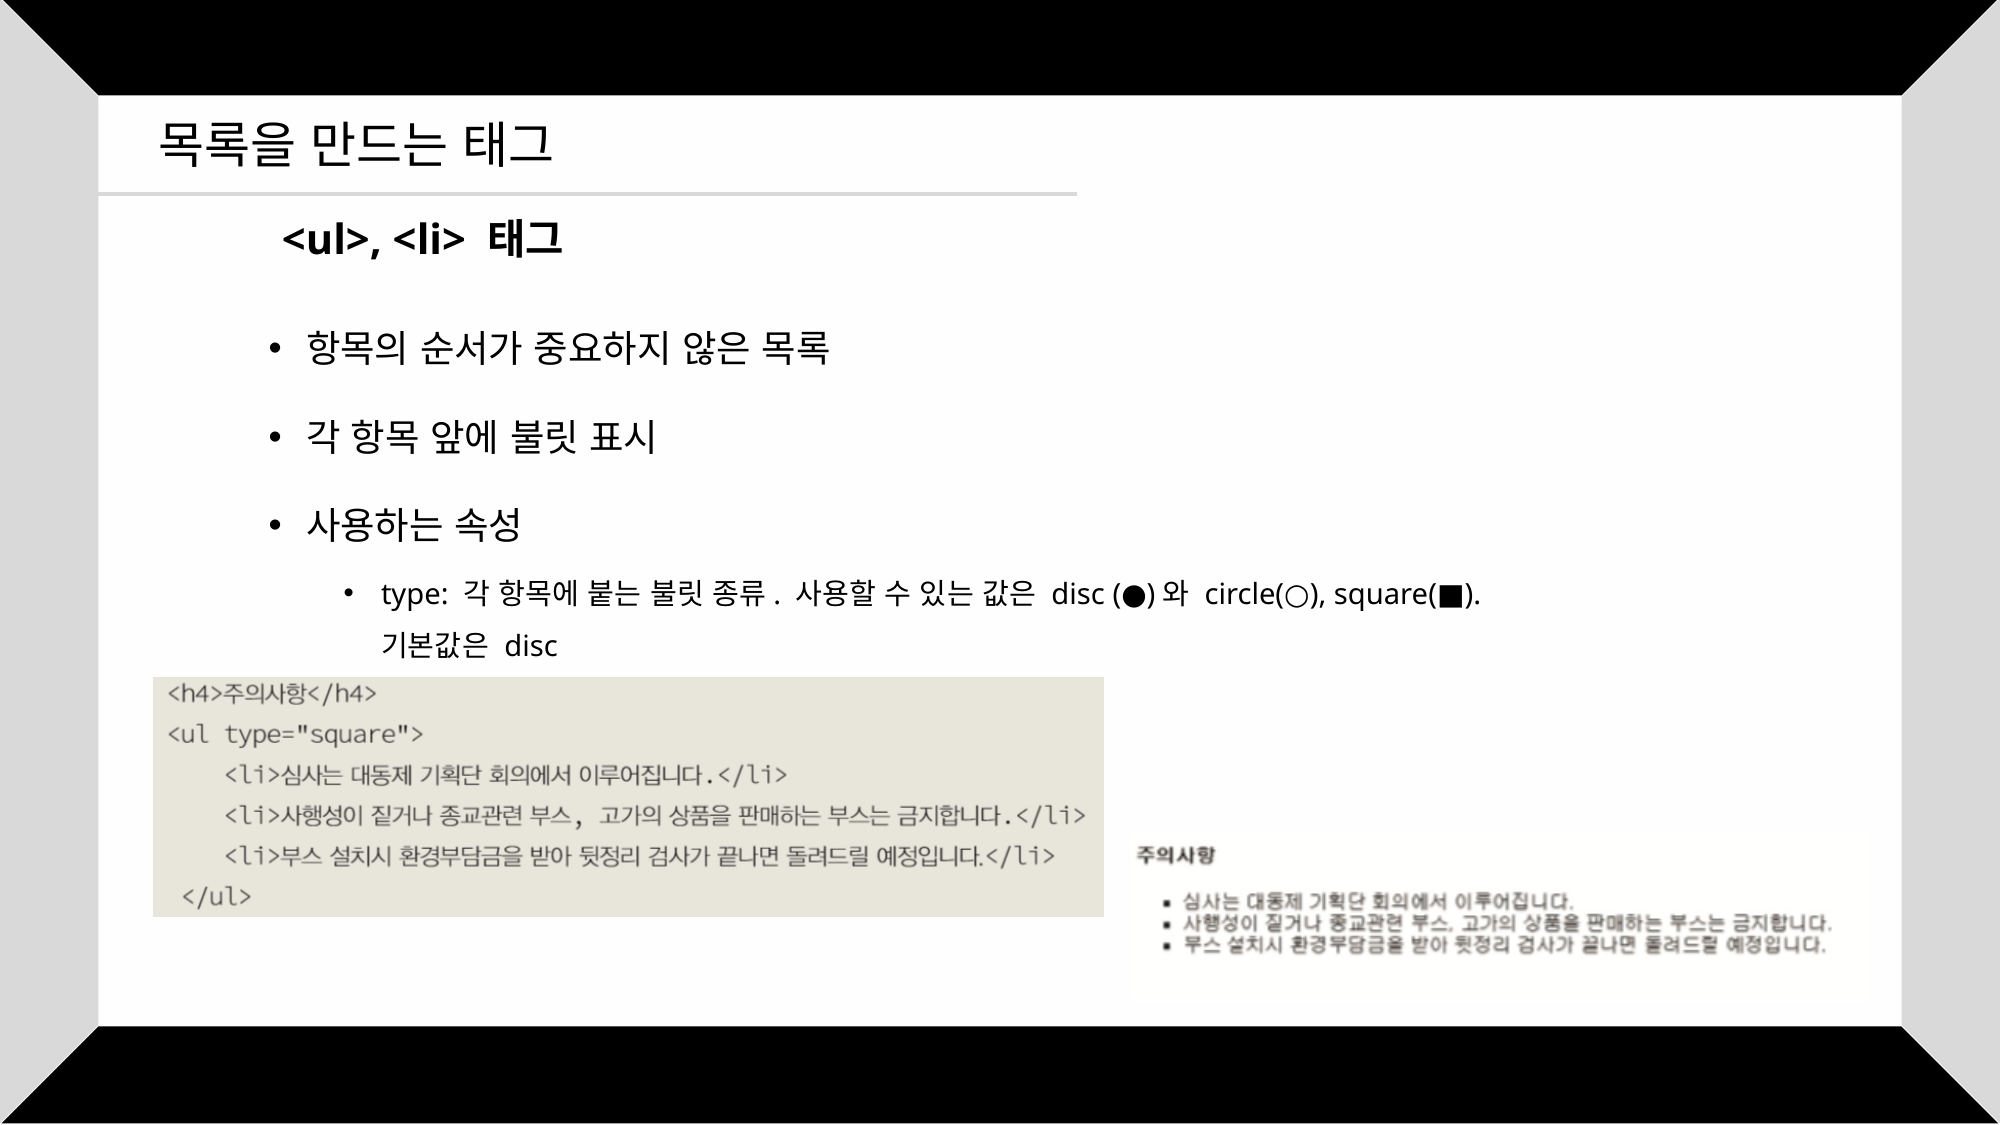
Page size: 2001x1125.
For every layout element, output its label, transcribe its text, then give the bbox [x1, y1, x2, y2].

picture [153, 677, 1104, 917]
list 항목의 순서가 중요하지 않은 목록 각 항목 앞에 불릿 표시 사용하는 속성 type: 각 항목에 붙는 불릿 종류. 사용할 수 있는 값은 disc (●)와 circle(○), square(■). 기본값은 disc [253, 295, 1532, 761]
picture [1129, 831, 1868, 1002]
text_box <ul>, <li> 태그 [267, 205, 882, 271]
text_box 목록을 만드는 태그 [143, 106, 570, 181]
